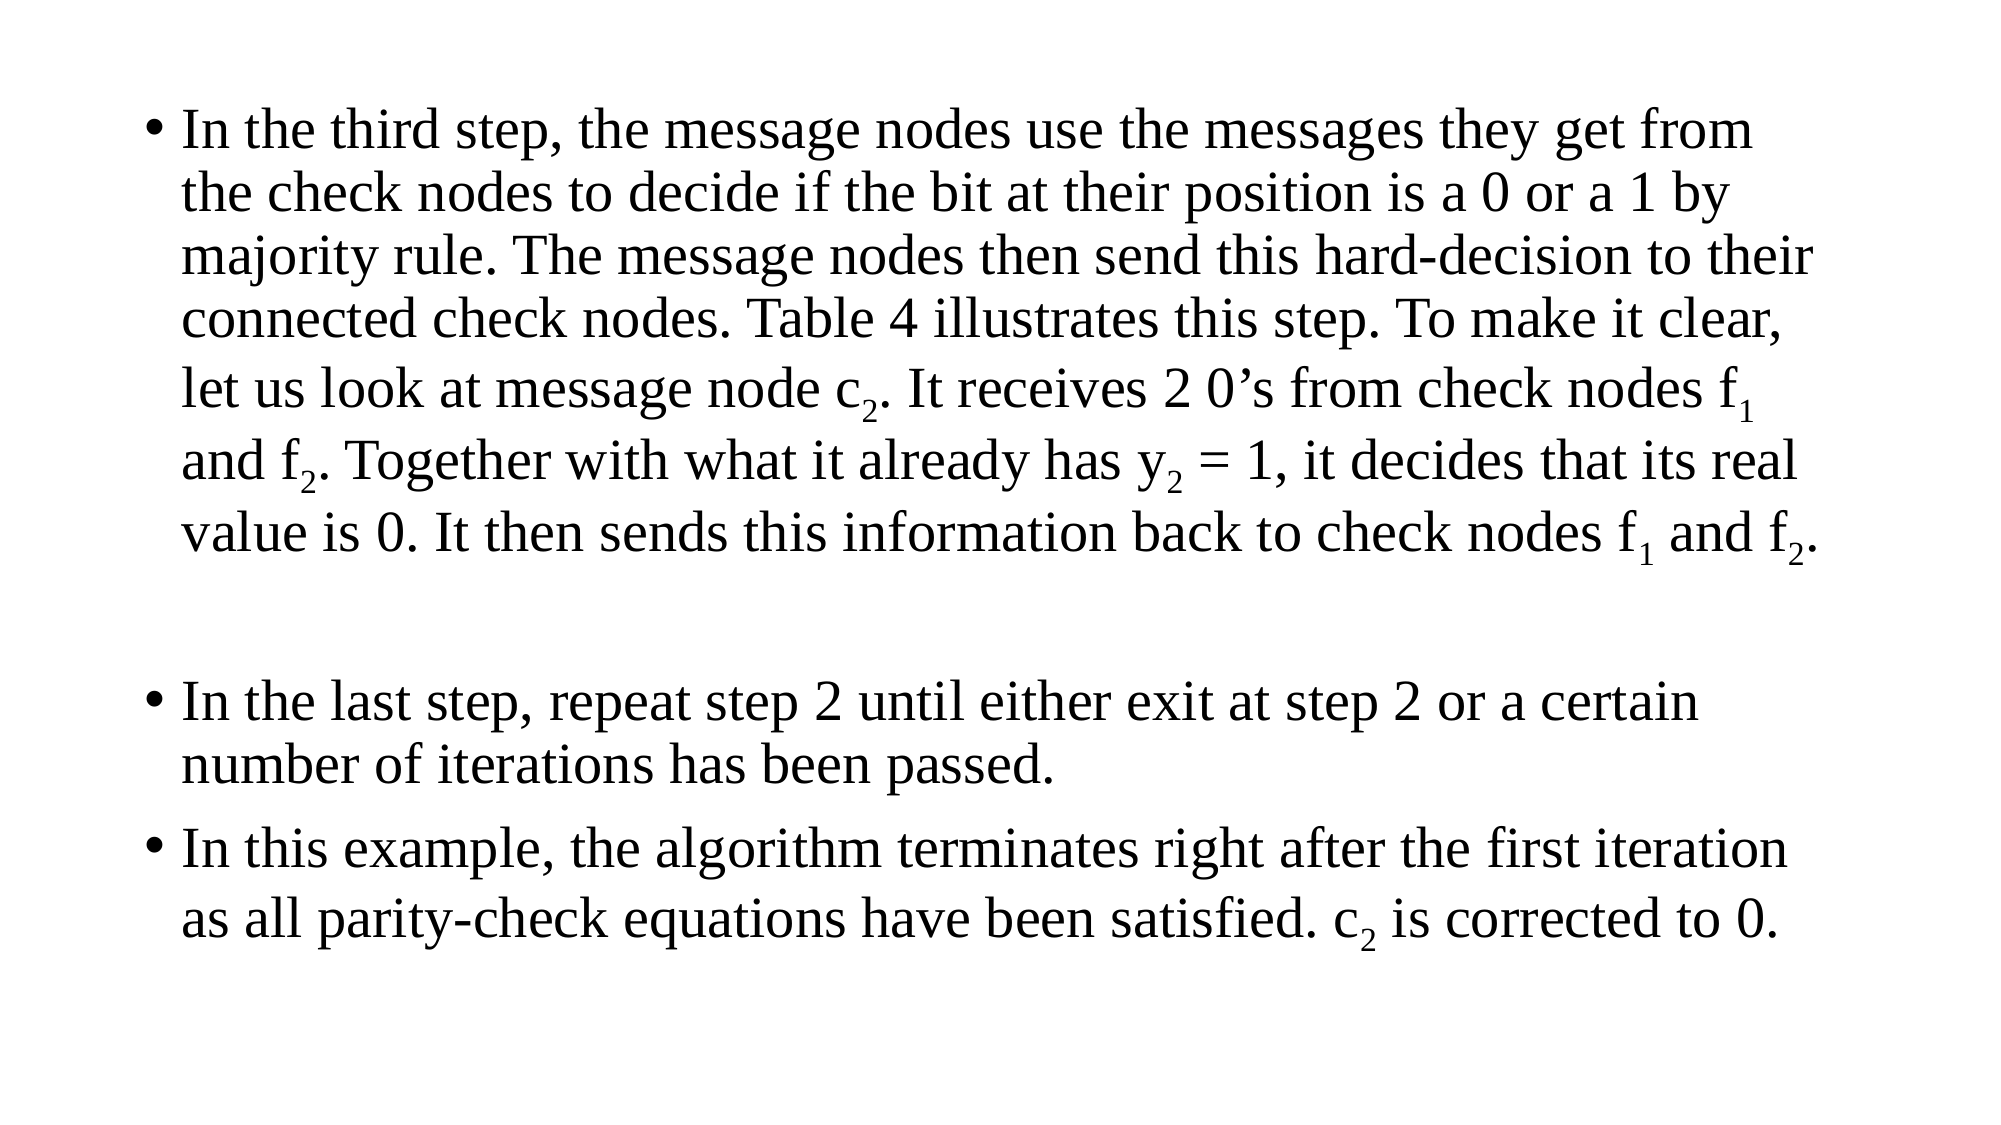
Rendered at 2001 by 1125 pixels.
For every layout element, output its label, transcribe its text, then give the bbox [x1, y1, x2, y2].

list In the third step, the message nodes use the messages they get from the check nodes to decide if the bit at their position is a 0 or a 1 by majority rule. The message nodes then send this hard-decision to their connected check nodes. Table 4 illustrates this step. To make it clear, let us look at message node c2. It receives 2 0’s from check nodes f1 and f2. Together with what it already has y2 = 1, it decides that its real value is 0. It then sends this information back to check nodes f1 and f2. In the last step, repeat step 2 until either exit at step 2 or a certain number of iterations has been passed. In this example, the algorithm terminates right after the first iteration as all parity-check equations have been satisfied. c2 is corrected to 0. [129, 91, 1855, 1026]
